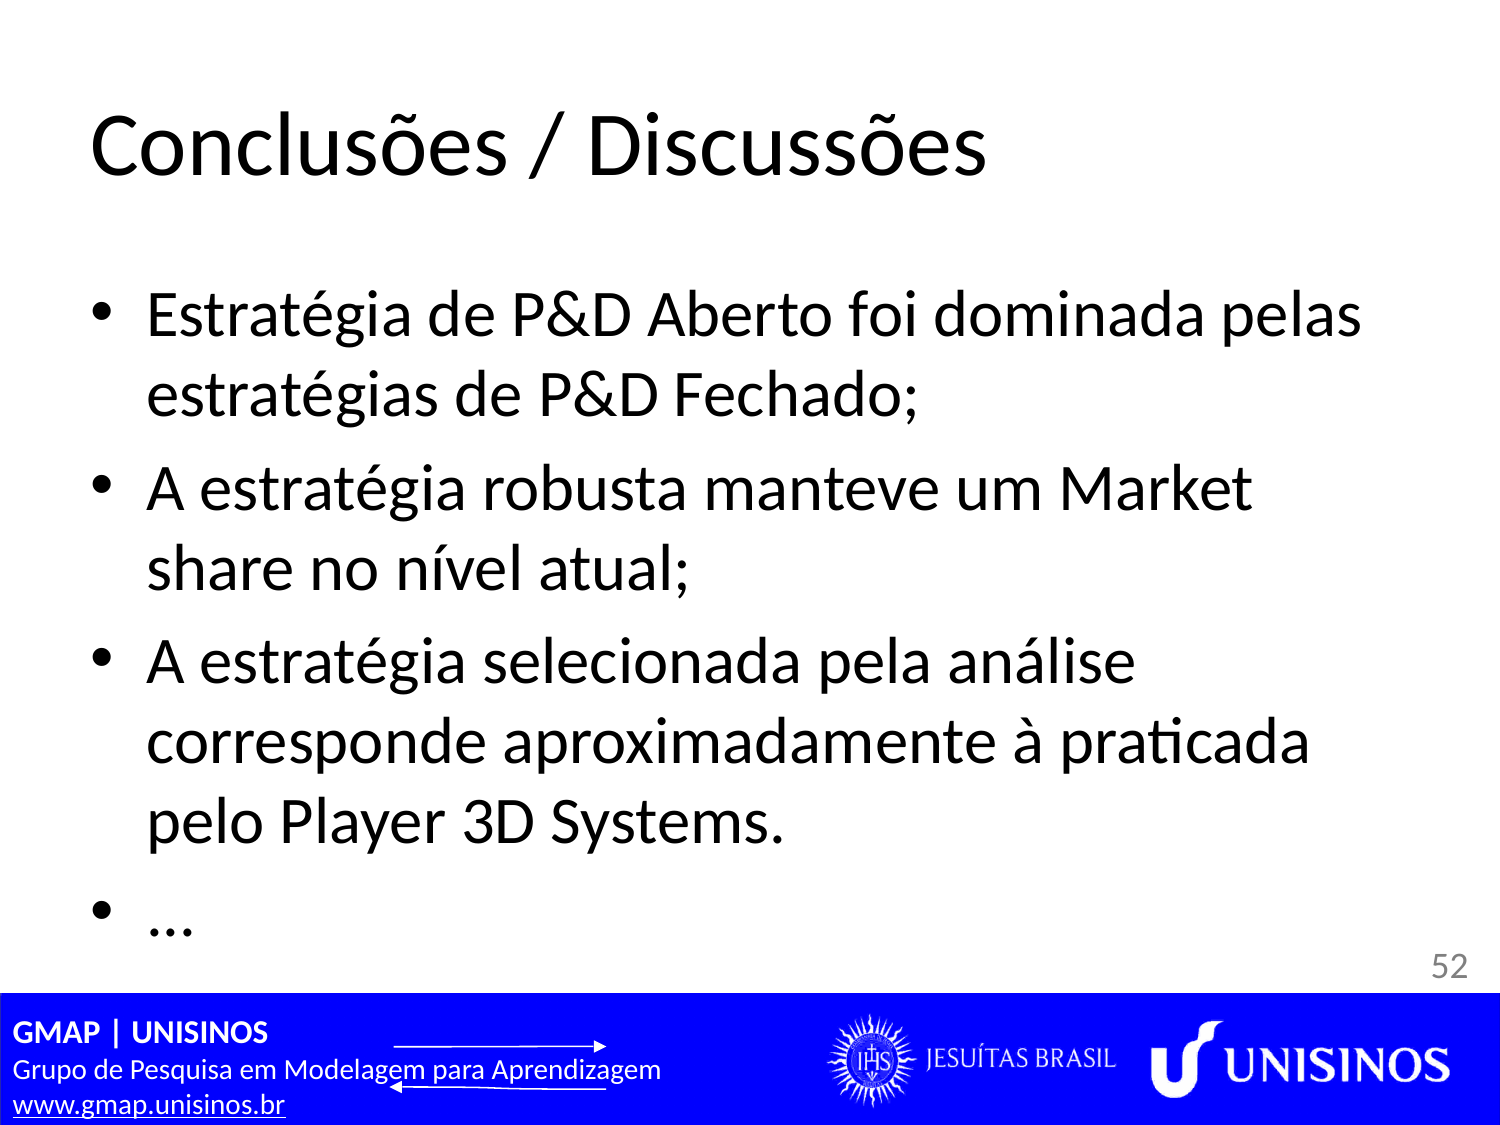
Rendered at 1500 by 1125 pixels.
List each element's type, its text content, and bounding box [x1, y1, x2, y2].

list Estratégia de P&D Aberto foi dominada pelas estratégias de P&D Fechado; A estratégia robusta manteve um Market share no nível atual; A estratégia selecionada pela análise corresponde aproximadamente à praticada pelo Player 3D Systems. ... [75, 262, 1425, 1005]
picture [0, 993, 1500, 1125]
title Conclusões / Discussões [75, 45, 1425, 233]
